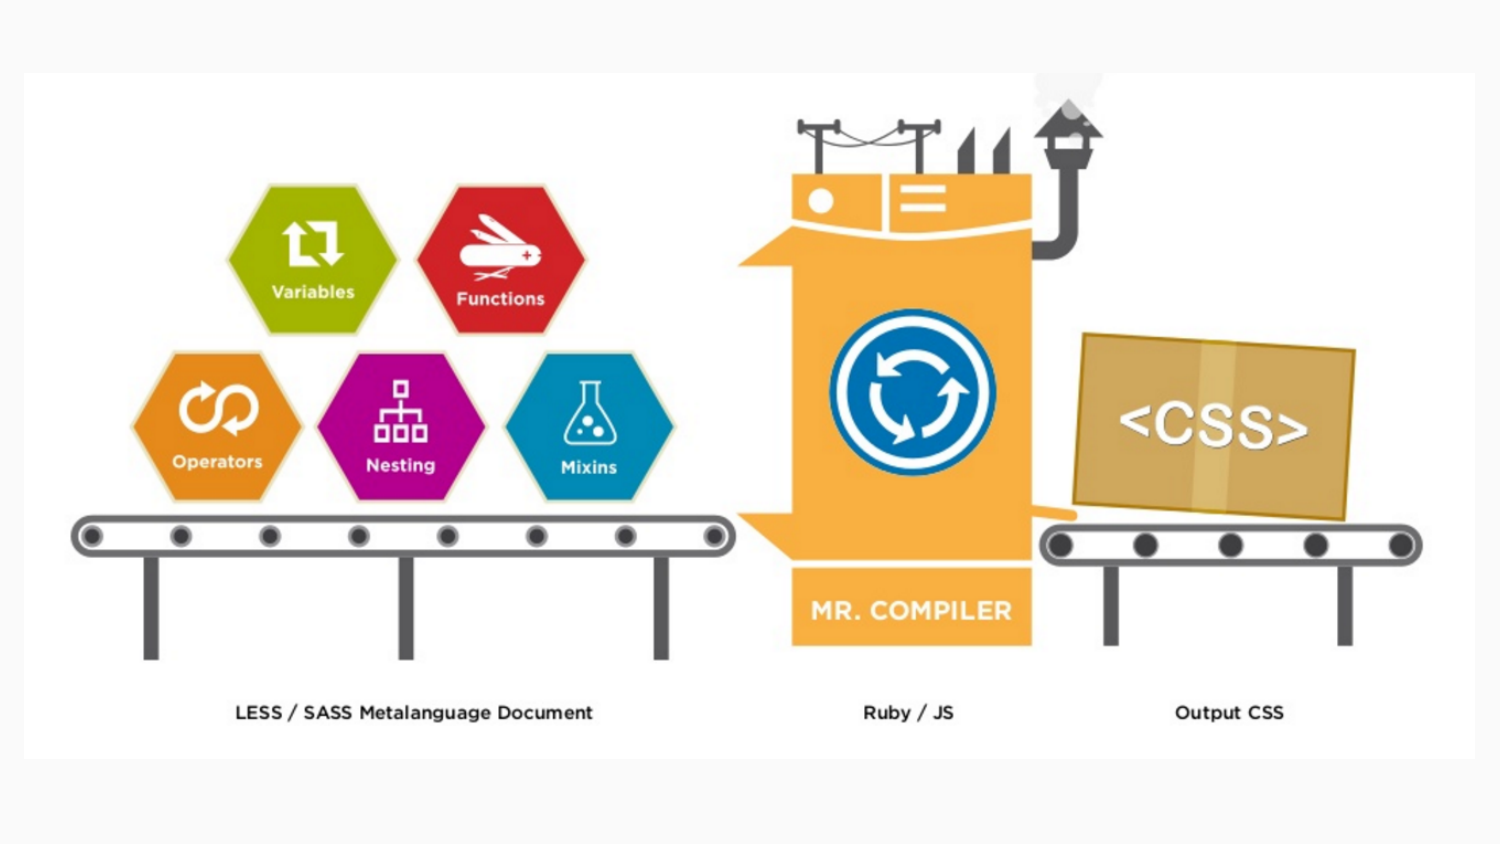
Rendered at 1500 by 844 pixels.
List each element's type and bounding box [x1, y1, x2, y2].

picture [24, 73, 1476, 759]
